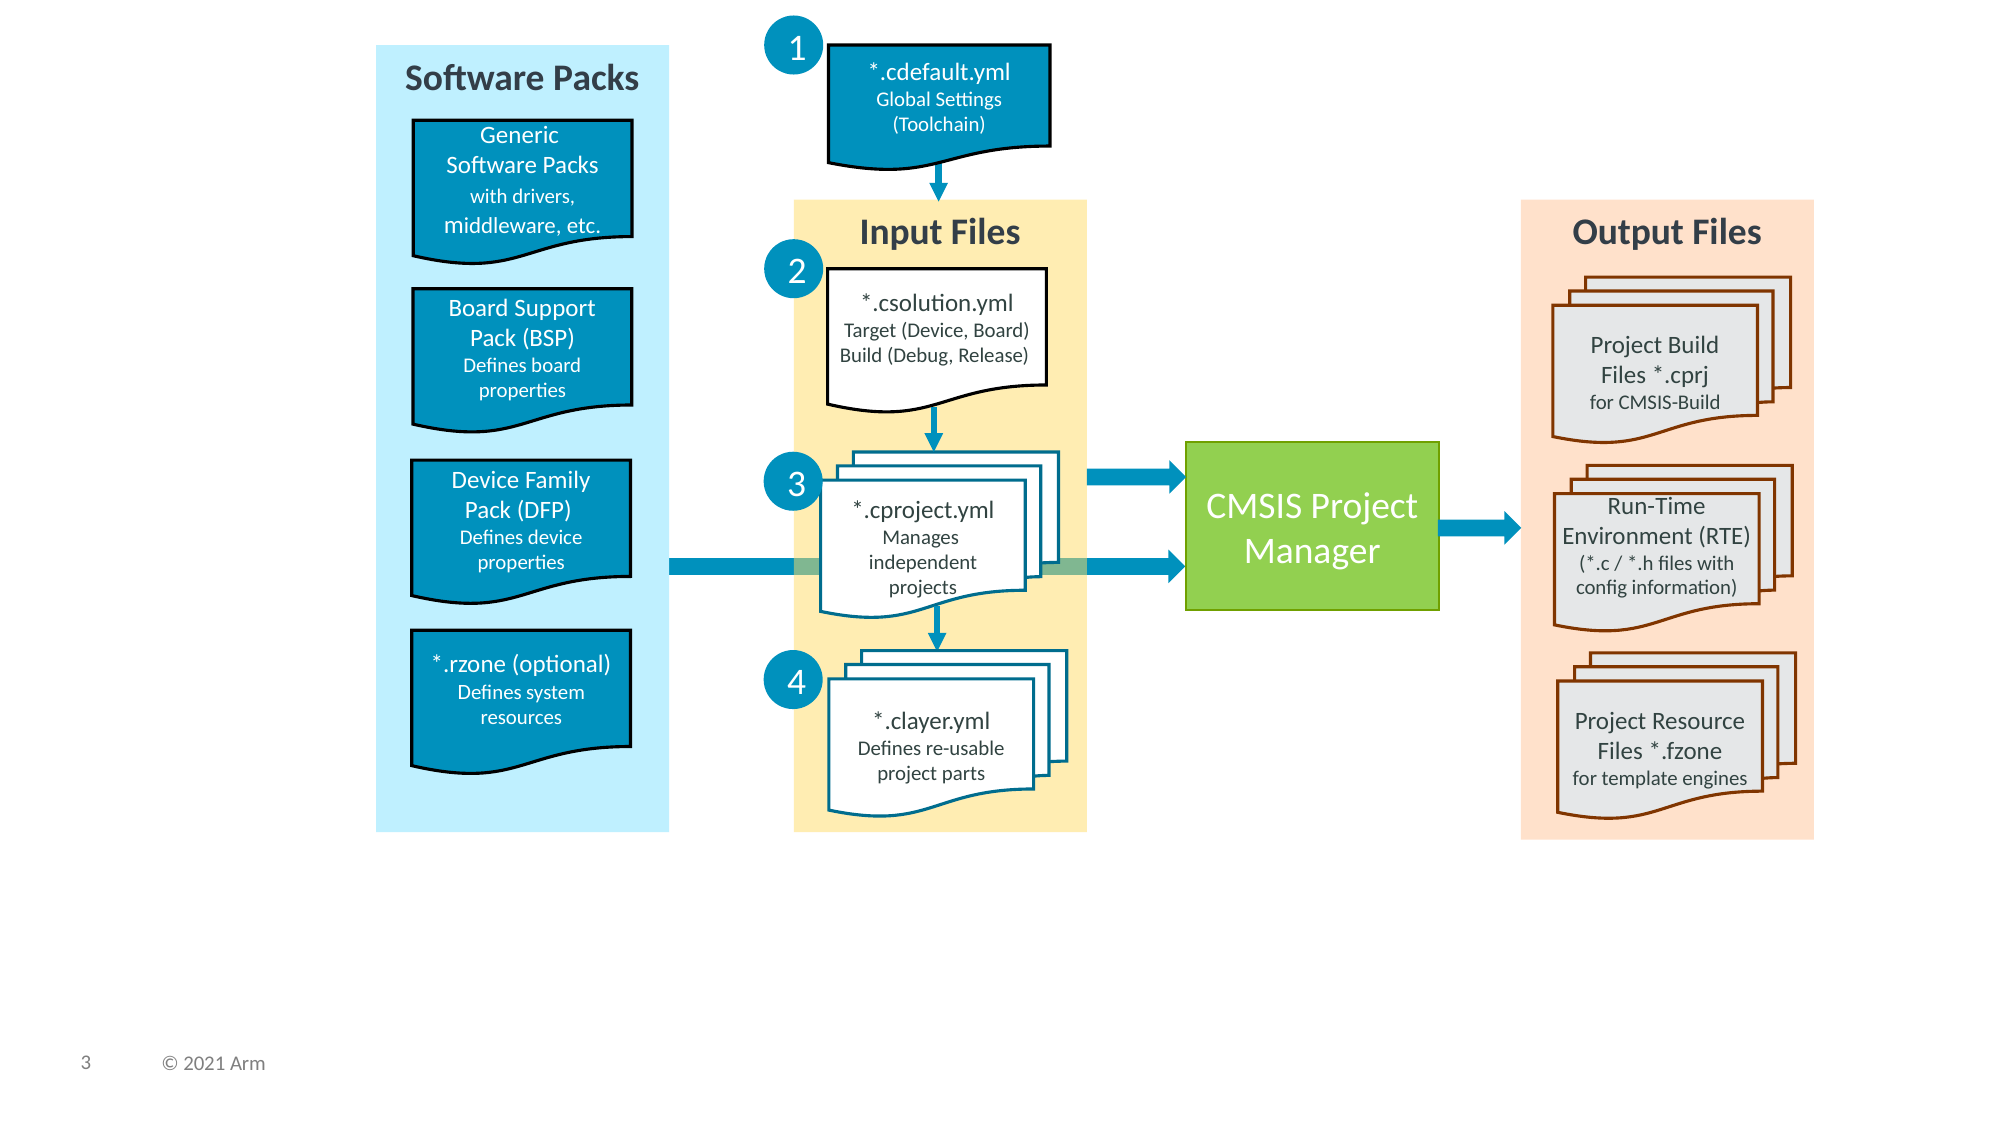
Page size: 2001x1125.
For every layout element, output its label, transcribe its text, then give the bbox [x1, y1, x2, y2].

text_box *.csolution.yml Target (Device, Board) Build (Debug, Release) [826, 267, 1048, 413]
text_box *.rzone (optional) Defines system resources [410, 629, 632, 775]
text_box Project Build Files *.cprj for CMSIS-Build [1551, 276, 1792, 444]
text_box *.cproject.yml Manages independent projects [819, 450, 1060, 619]
text_box 2 [763, 238, 825, 300]
text_box 3 [762, 450, 824, 512]
text_box Device Family Pack (DFP) Defines device properties [410, 459, 632, 605]
text_box *.clayer.yml Defines re-usable project parts [827, 649, 1068, 818]
text_box Output Files [1520, 199, 1815, 841]
text_box [1085, 457, 1188, 497]
text_box Run-Time Environment (RTE) (*.c / *.h files with config information) [1553, 464, 1794, 632]
text_box Input Files [793, 199, 1088, 833]
text_box [670, 556, 793, 576]
text_box Software Packs [375, 44, 670, 833]
text_box [1088, 547, 1185, 586]
text_box CMSIS Project Manager [1185, 441, 1440, 611]
text_box 1 [763, 14, 825, 76]
text_box Board Support Pack (BSP) Defines board properties [411, 287, 633, 433]
text_box 4 [762, 648, 824, 711]
text_box Project Resource Files *.fzone for template engines [1556, 651, 1797, 820]
text_box *.cdefault.yml Global Settings (Toolchain) [827, 44, 1052, 171]
text_box [1436, 508, 1523, 548]
text_box Generic Software Packs with drivers, middleware, etc. [412, 119, 634, 265]
